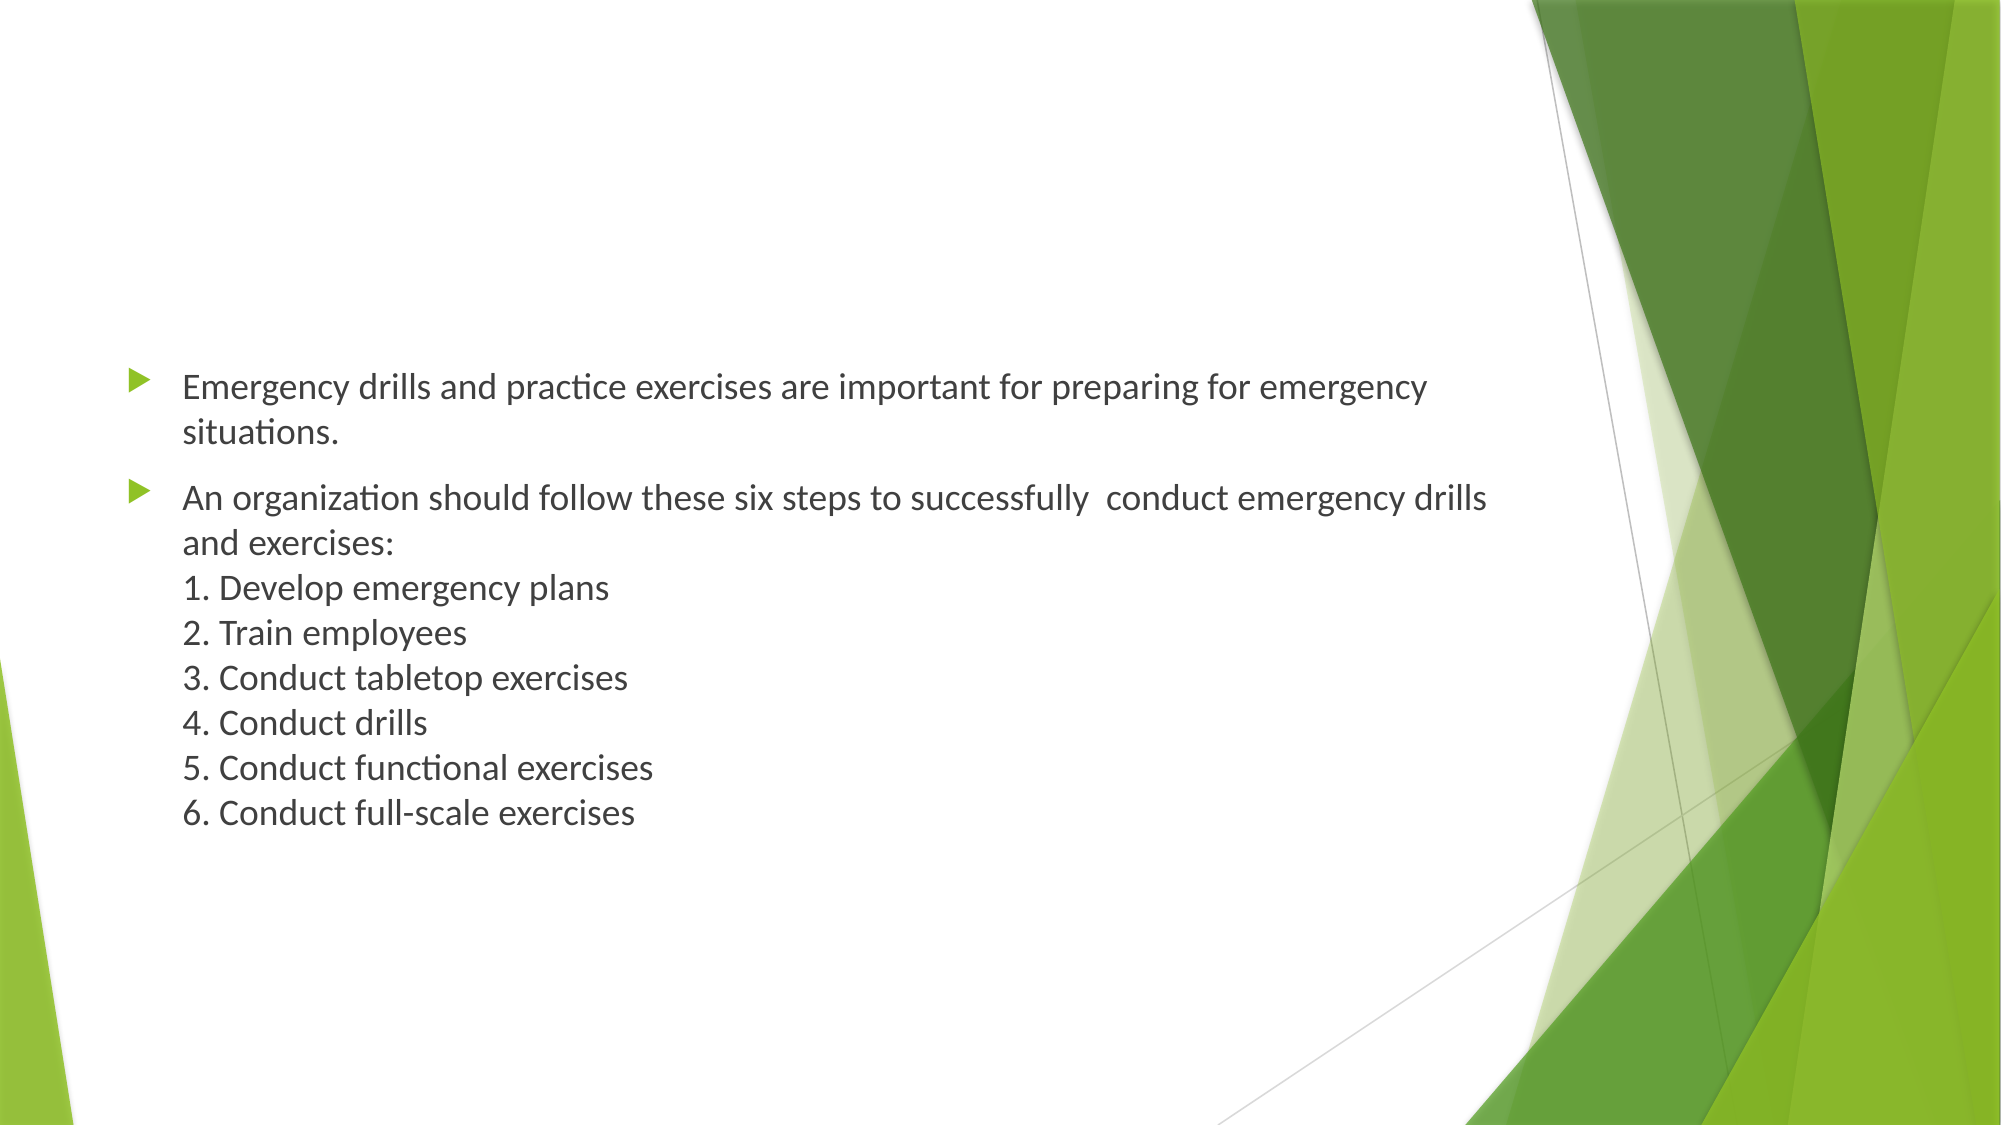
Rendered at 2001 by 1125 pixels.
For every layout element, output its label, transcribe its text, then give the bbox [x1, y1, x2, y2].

list Emergency drills and practice exercises are important for preparing for emergency situations. An organization should follow these six steps to successfully conduct emergency drills and exercises: 1. Develop emergency plans 2. Train employees 3. Conduct tabletop exercises 4. Conduct drills 5. Conduct functional exercises 6. Conduct full-scale exercises [111, 354, 1522, 992]
